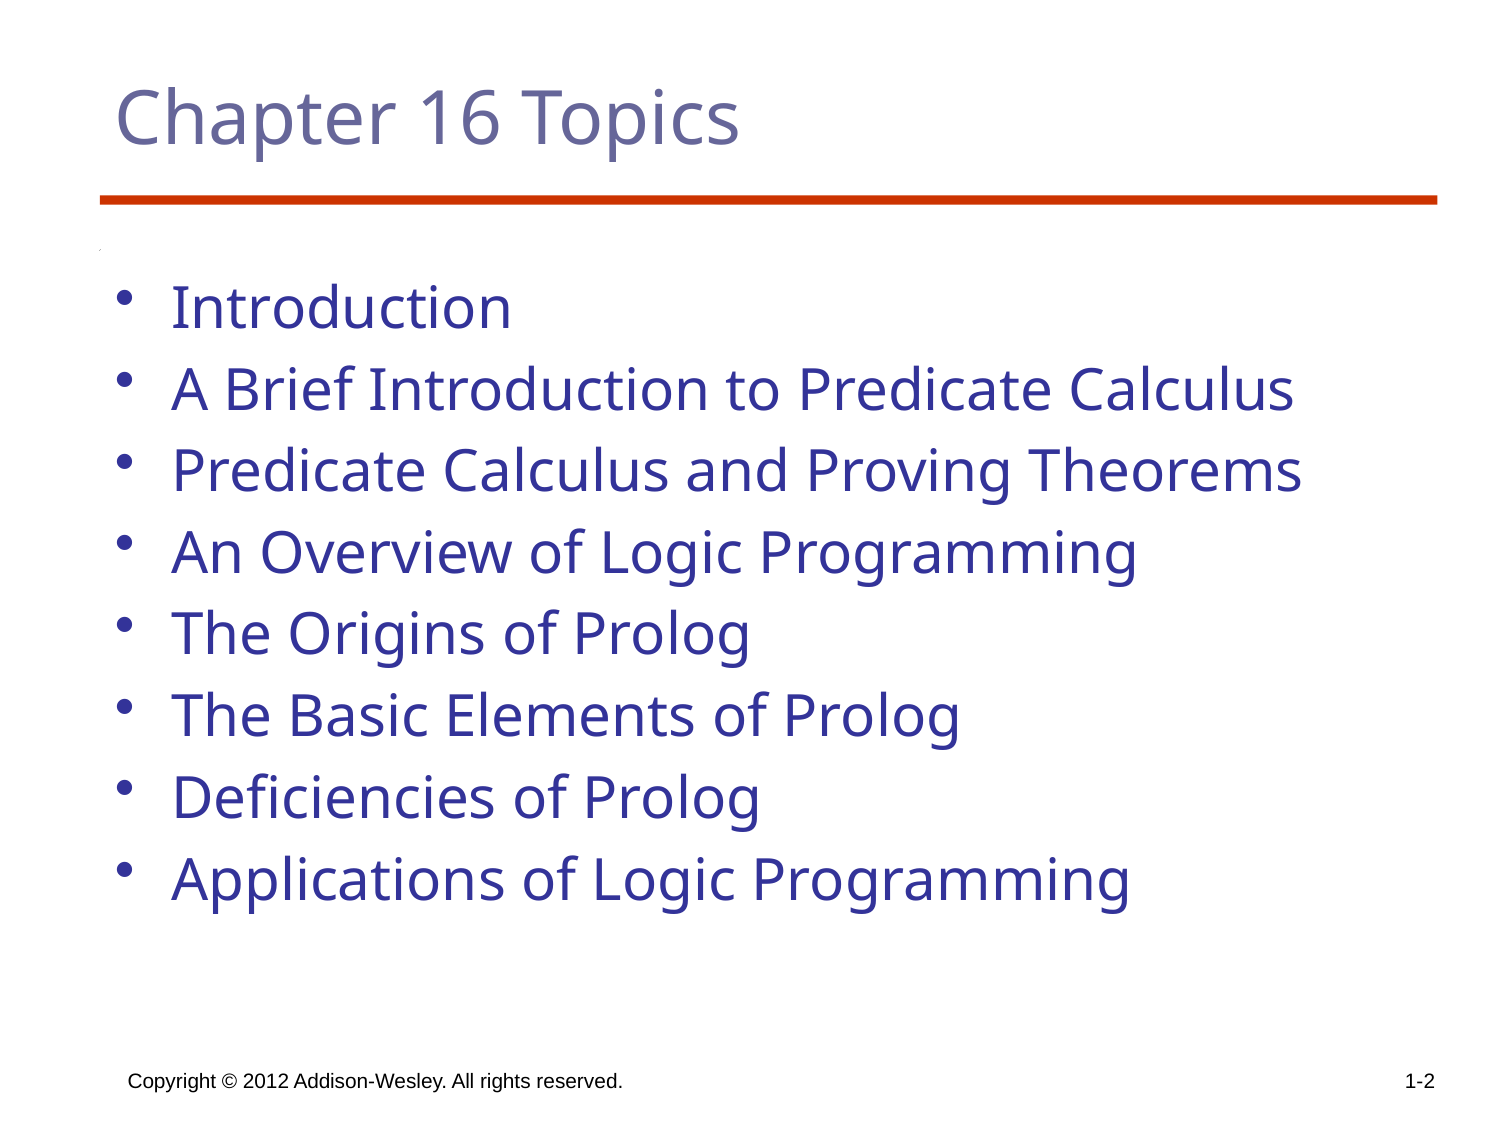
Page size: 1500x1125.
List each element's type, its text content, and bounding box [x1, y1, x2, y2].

footer Copyright © 2012 Addison-Wesley. All rights reserved. [112, 1024, 913, 1101]
slide_number 1-2 [1137, 1024, 1451, 1101]
title Chapter 16 Topics [99, 62, 1438, 250]
list Introduction A Brief Introduction to Predicate Calculus Predicate Calculus and Proving Theorems An Overview of Logic Programming The Origins of Prolog The Basic Elements of Prolog Deficiencies of Prolog Applications of Logic Programming [99, 262, 1438, 1013]
